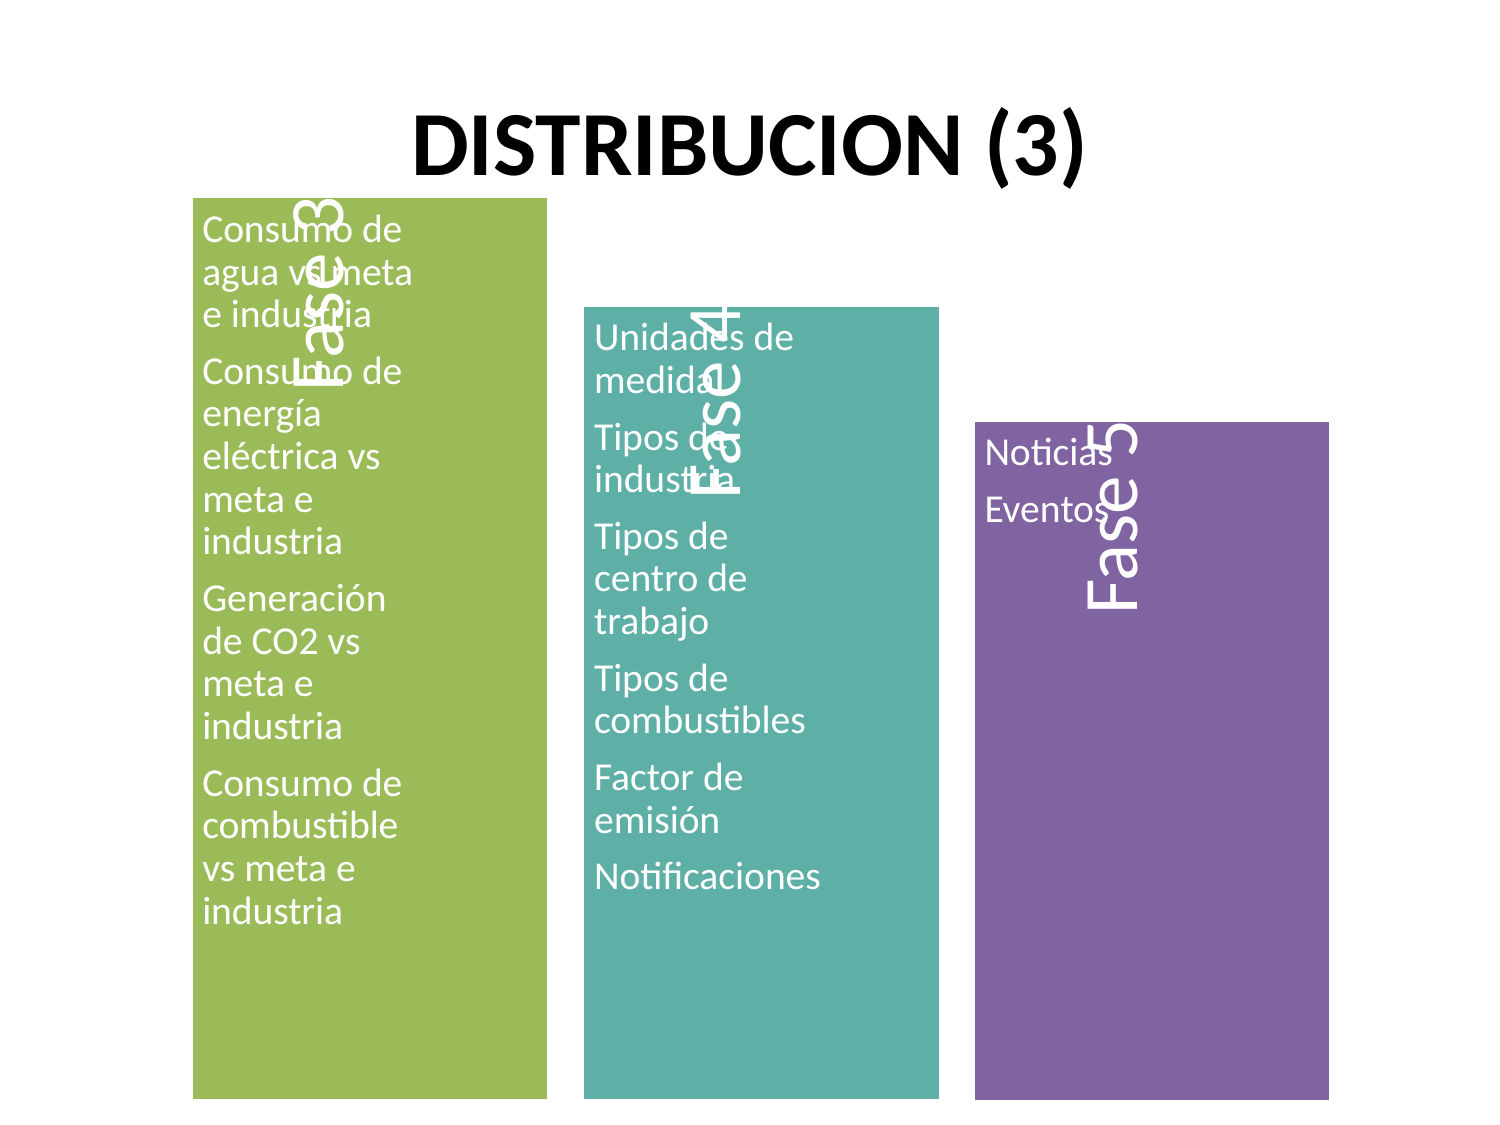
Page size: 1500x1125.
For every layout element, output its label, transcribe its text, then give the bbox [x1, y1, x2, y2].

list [74, 195, 1448, 1107]
title DISTRIBUCION (3) [75, 45, 1425, 194]
